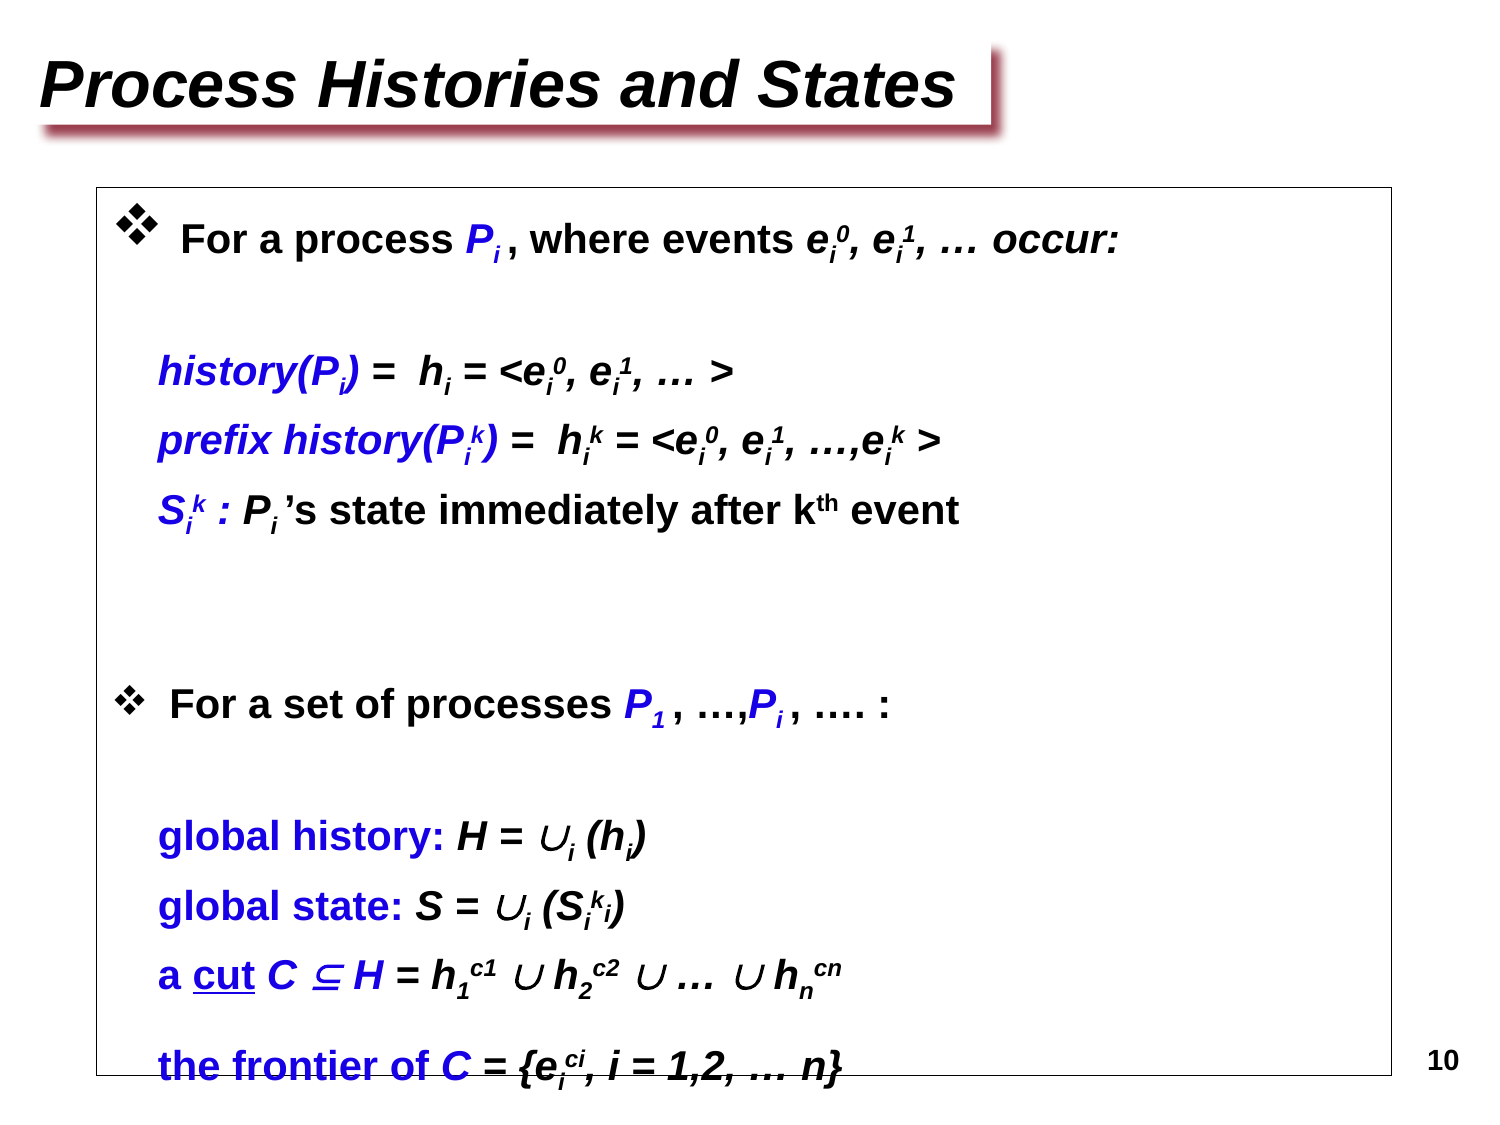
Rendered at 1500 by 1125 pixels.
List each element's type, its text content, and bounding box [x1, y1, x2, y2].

title Process Histories and States [32, 37, 992, 126]
list For a process Pi , where events ei0, ei1, … occur: history(Pi) = hi = <ei0, ei1, … > prefix history(Pik) = hik = <ei0, ei1, …,eik > Sik : Pi ’s state immediately after kth event For a set of processes P1 , …,Pi , …. : global history: H = i (hi) global state: S = i (Siki) a cut C  H = h1c1  h2c2  …  hncn the frontier of C = {eici, i = 1,2, … n} [95, 187, 1392, 1076]
